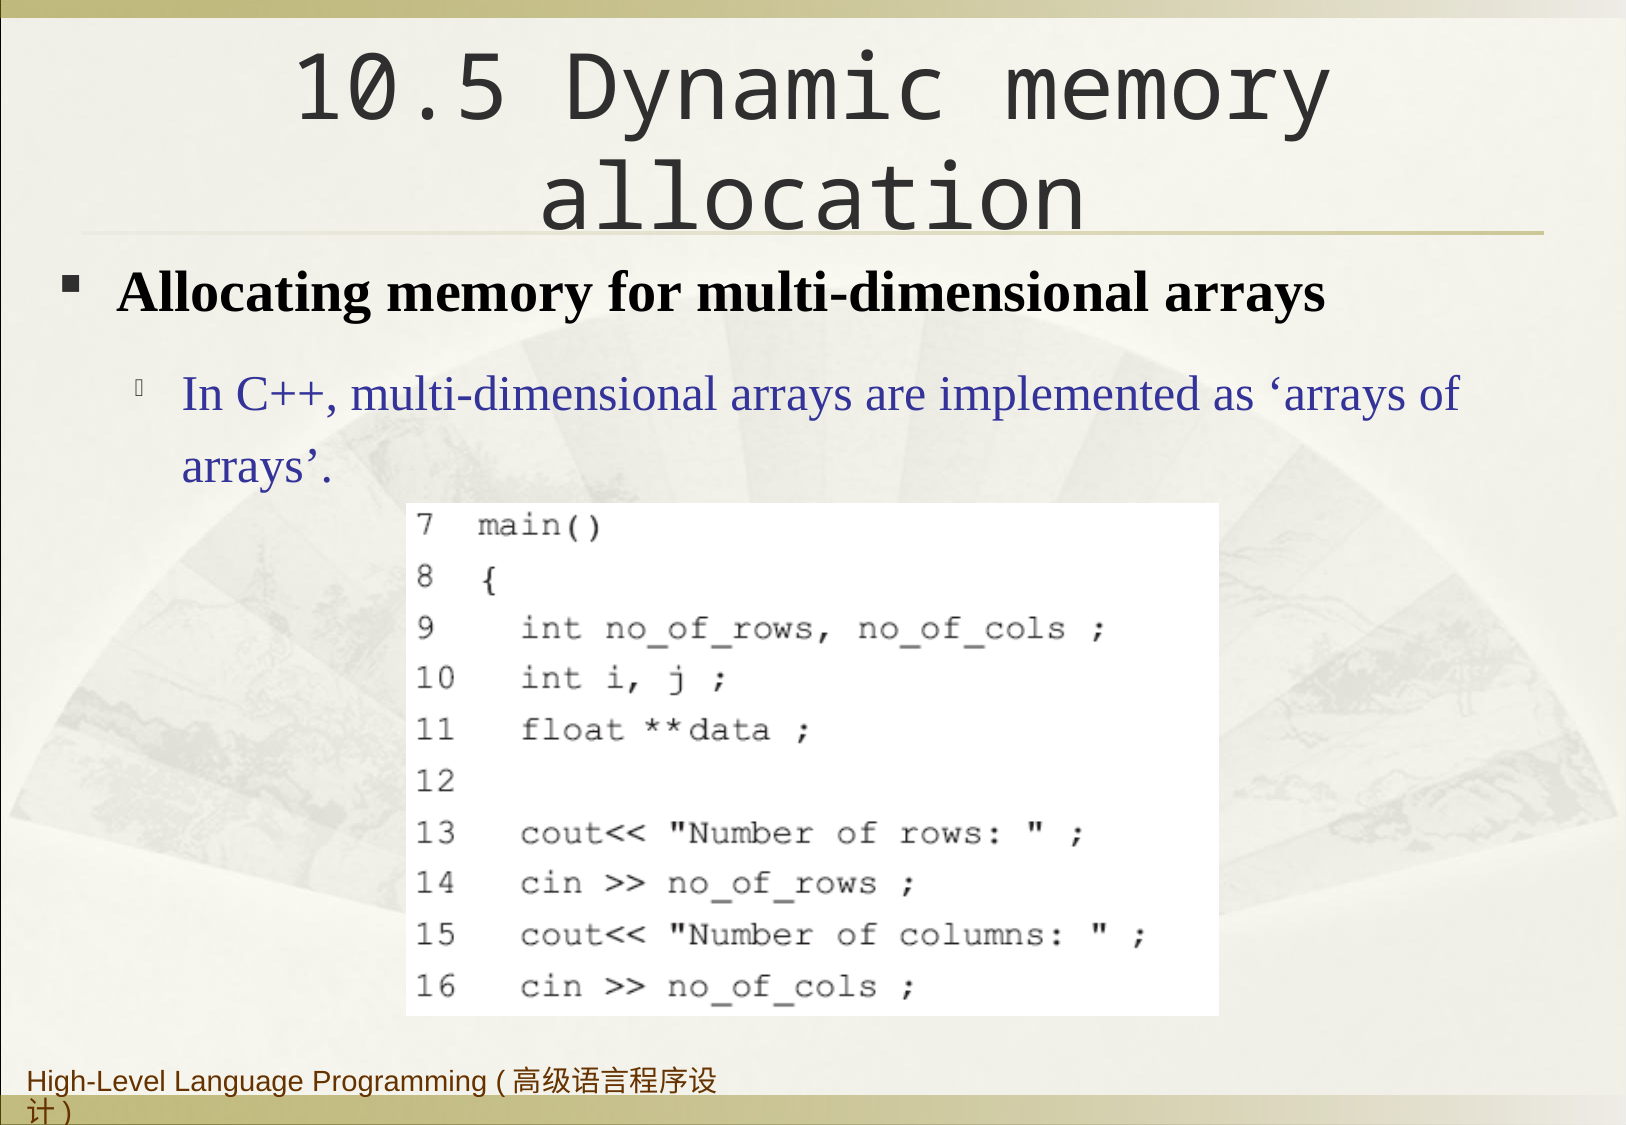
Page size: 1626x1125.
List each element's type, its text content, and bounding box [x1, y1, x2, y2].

title 10.5 Dynamic memory allocation [81, 44, 1544, 231]
list Allocating memory for multi-dimensional arrays In C++, multi-dimensional arrays are implemented as ‘arrays of arrays’. [44, 231, 1569, 1001]
picture [0, 0, 1626, 1125]
